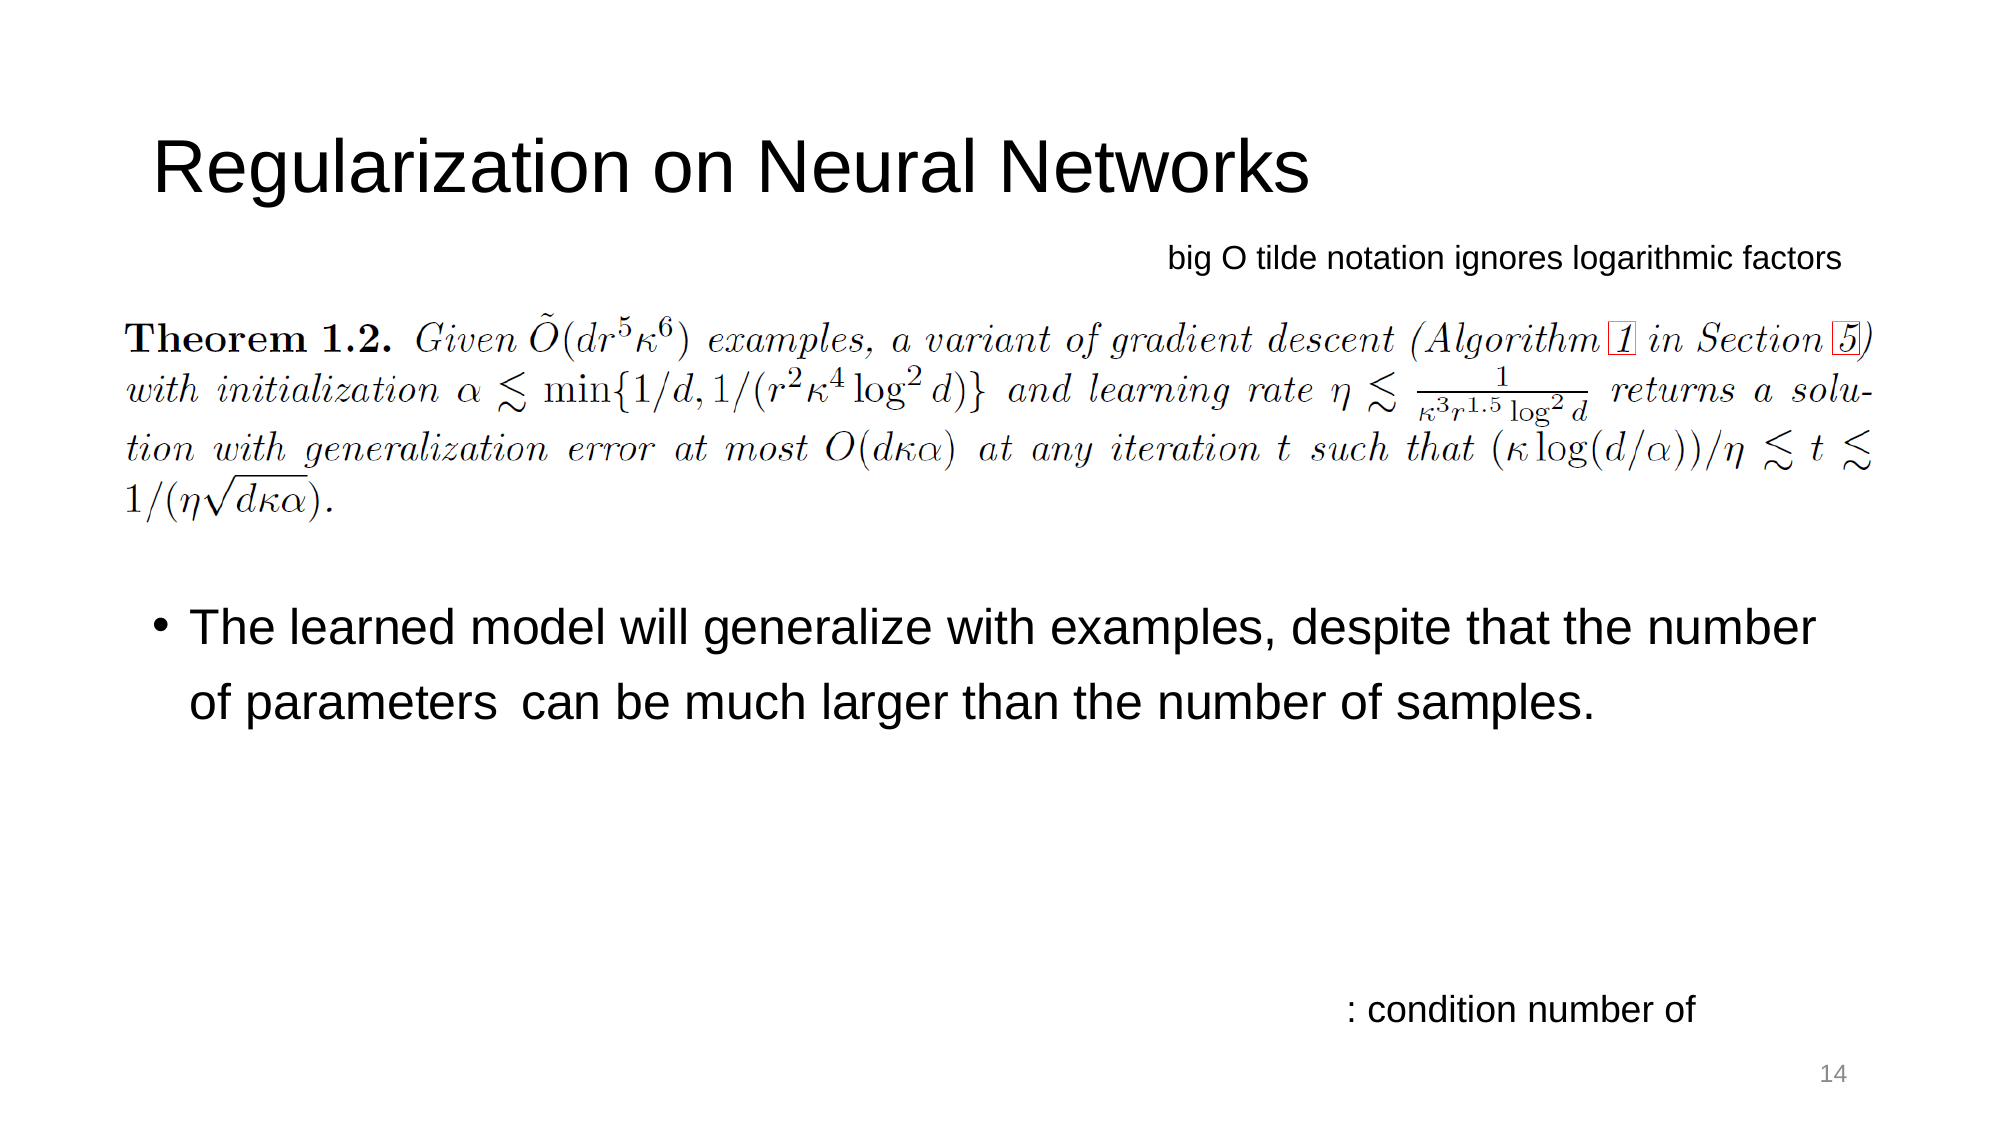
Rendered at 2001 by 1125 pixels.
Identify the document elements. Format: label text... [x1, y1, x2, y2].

slide_number 14 [1412, 1042, 1863, 1103]
picture [108, 306, 1892, 538]
text_box big O tilde notation ignores logarithmic factors [1152, 228, 1859, 284]
title Regularization on Neural Networks [137, 59, 1863, 278]
